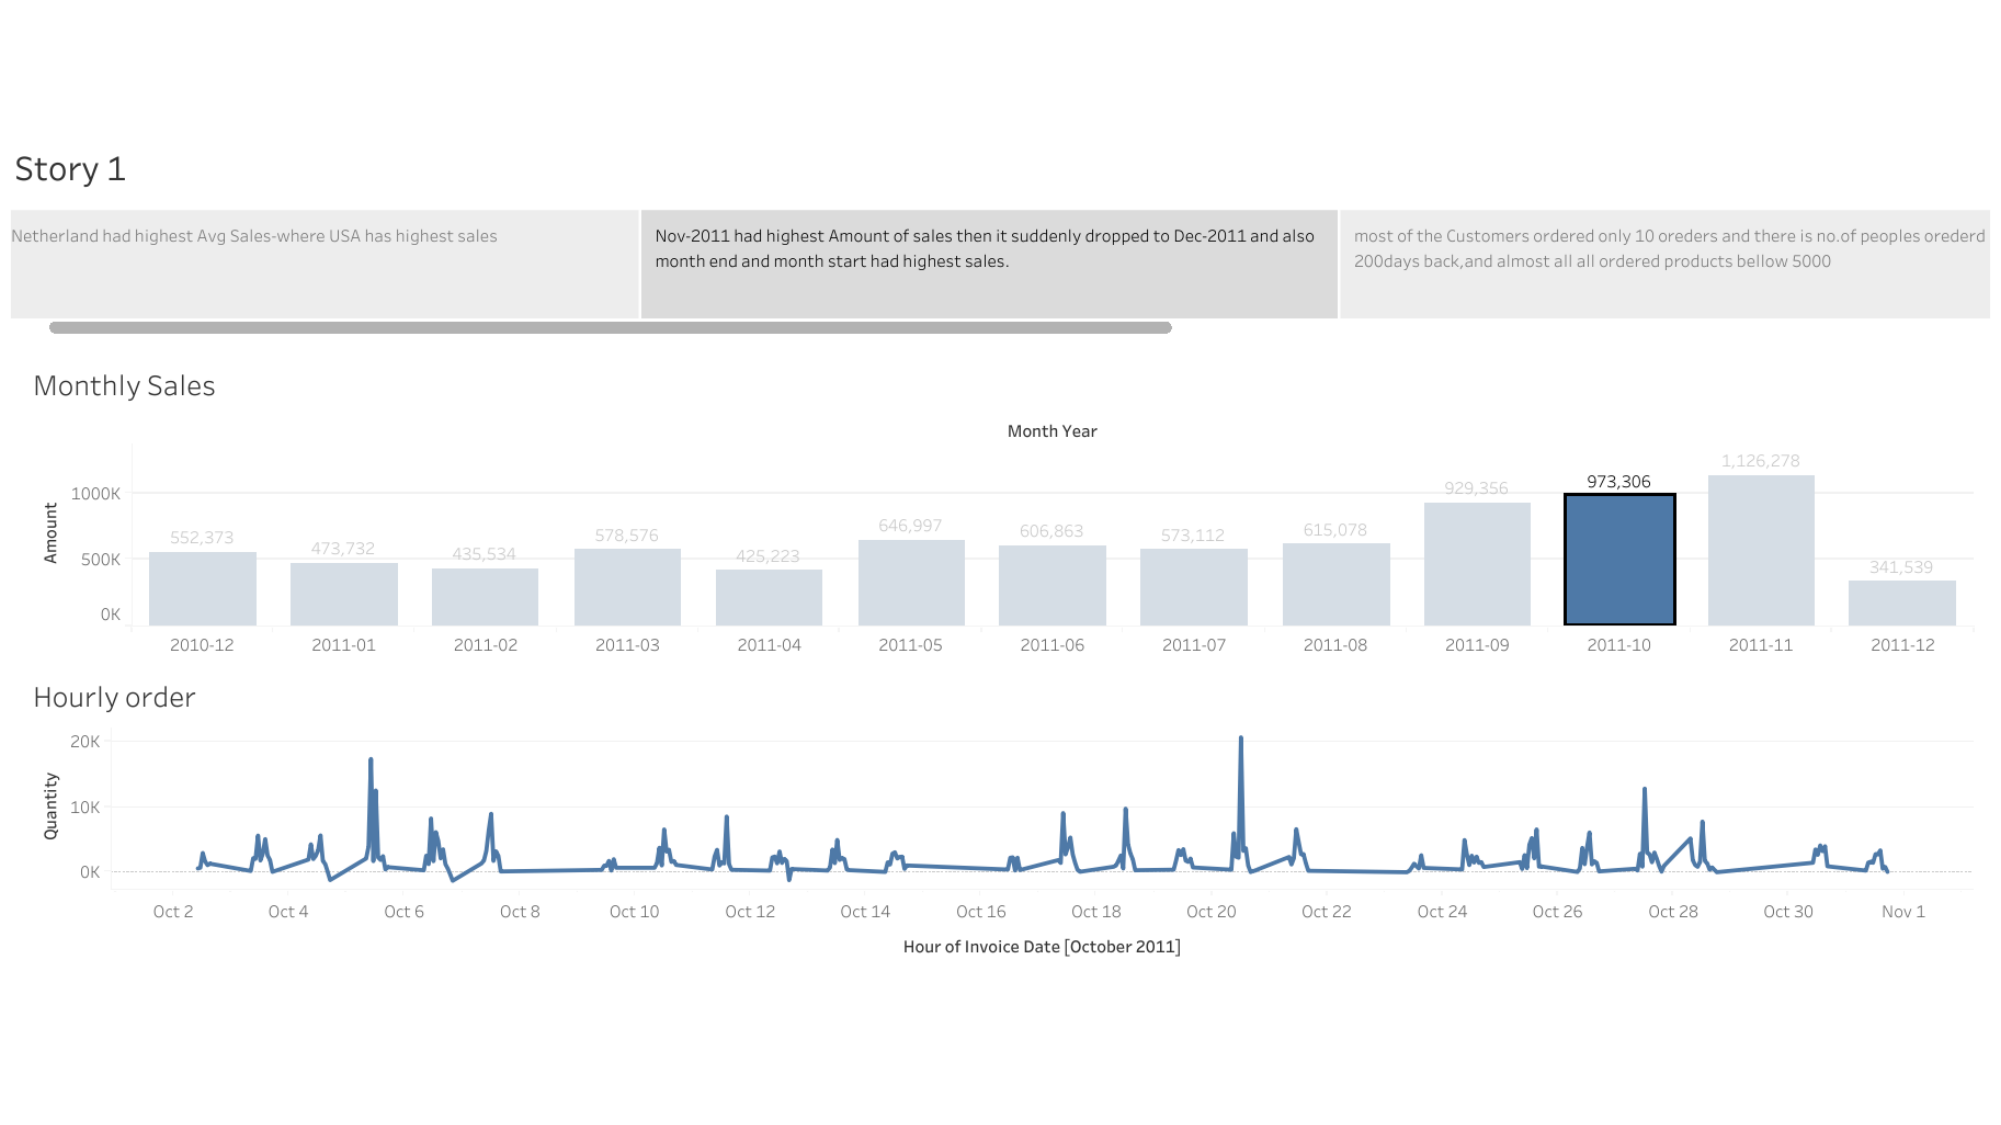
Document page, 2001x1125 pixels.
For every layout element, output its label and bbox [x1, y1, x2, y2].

picture [0, 132, 2000, 993]
